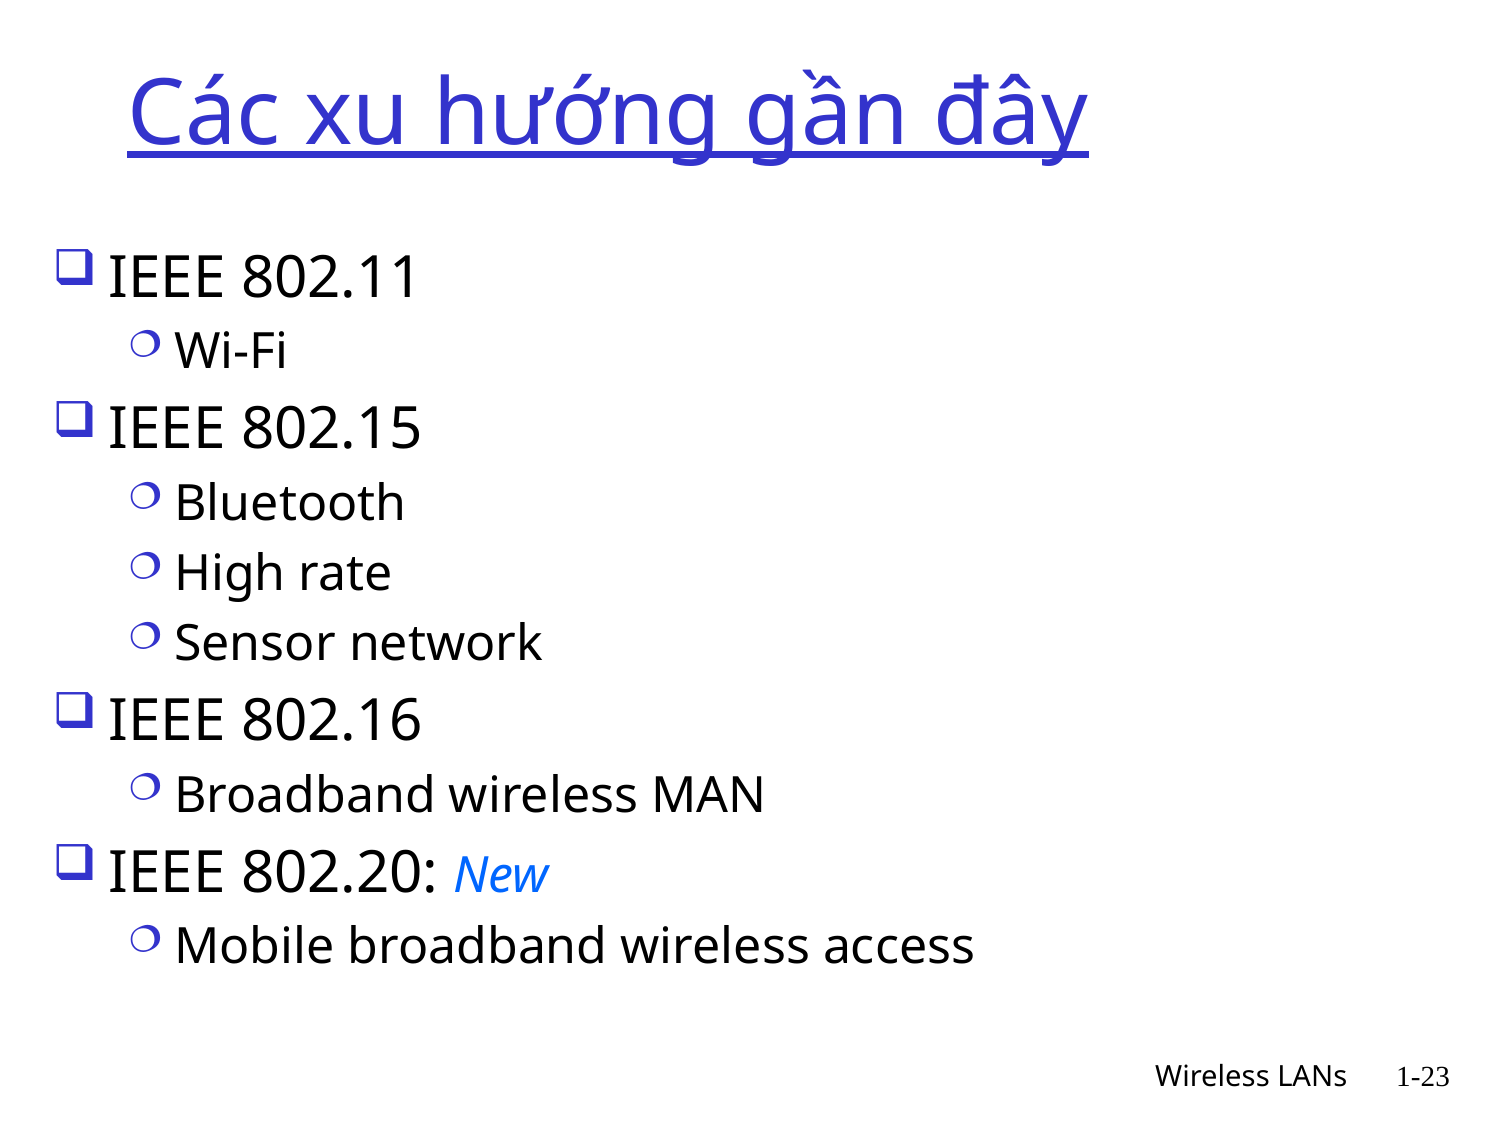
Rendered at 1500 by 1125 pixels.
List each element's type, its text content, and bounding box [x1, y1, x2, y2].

slide_number 1-23 [1362, 1049, 1466, 1125]
title Các xu hướng gần đây [112, 54, 1417, 161]
footer Wireless LANs [887, 1049, 1362, 1125]
list IEEE 802.11 Wi-Fi IEEE 802.15 Bluetooth High rate Sensor network IEEE 802.16 Broadband wireless MAN IEEE 802.20: New Mobile broadband wireless access [37, 231, 1463, 1007]
